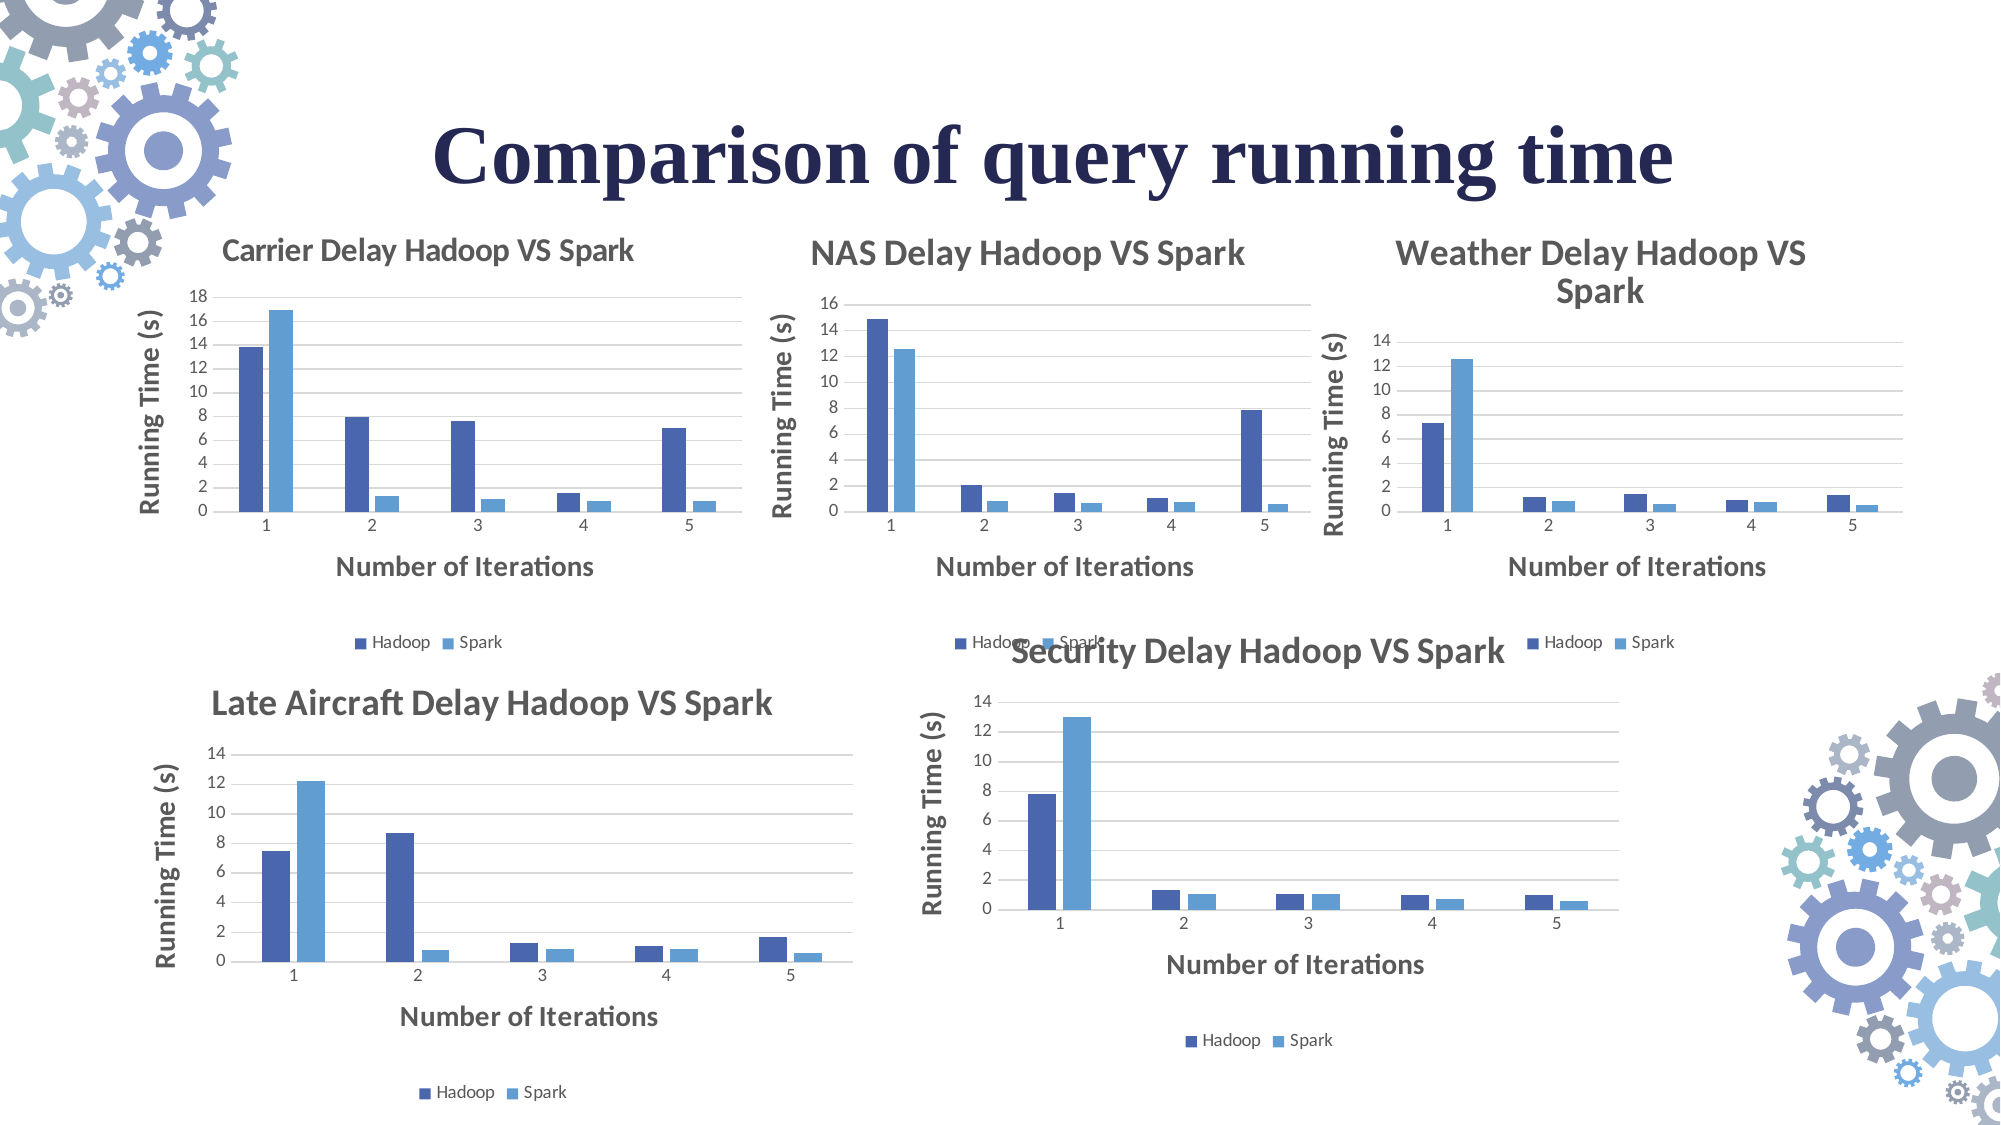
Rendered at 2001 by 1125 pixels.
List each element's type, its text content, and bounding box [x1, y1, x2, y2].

text_box Comparison of query running time [255, 93, 1852, 208]
chart [101, 209, 1916, 1110]
